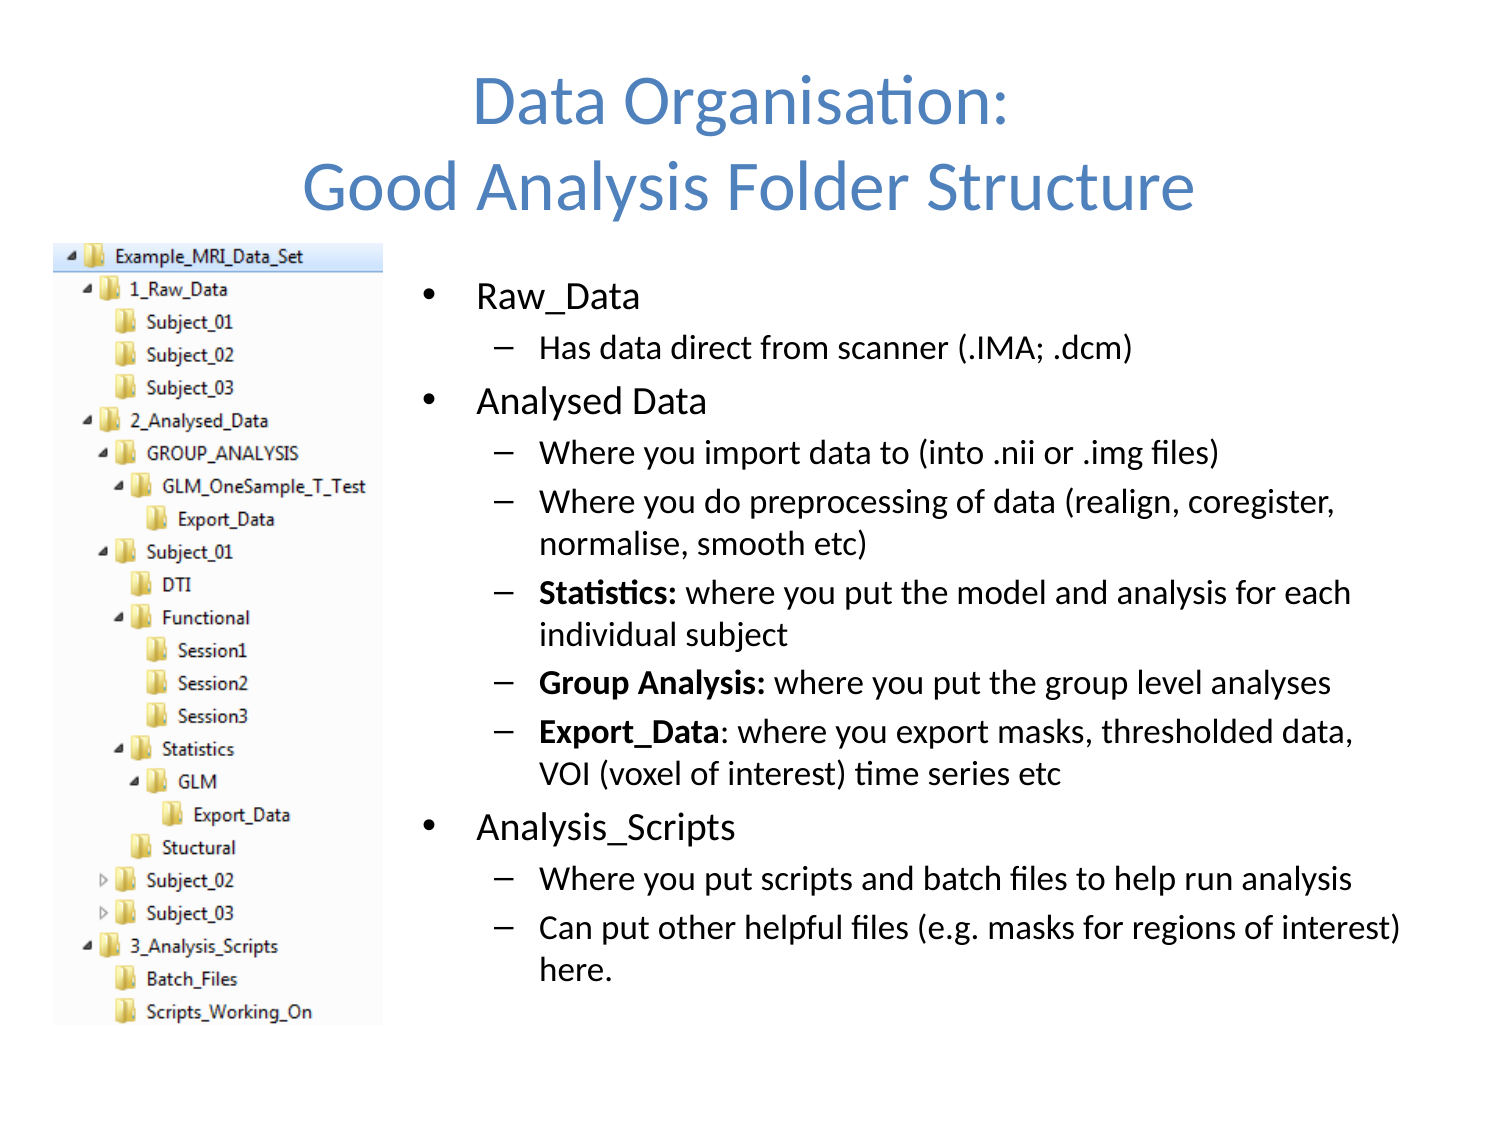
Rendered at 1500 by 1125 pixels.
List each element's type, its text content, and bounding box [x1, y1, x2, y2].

picture [52, 242, 384, 1025]
text_box Raw_Data Has data direct from scanner (.IMA; .dcm) Analysed Data Where you import data to (into .nii or .img files) Where you do preprocessing of data (realign, coregister, normalise, smooth etc) Statistics: where you put the model and analysis for each individual subject Group Analysis: where you put the group level analyses Export_Data: where you export masks, thresholded data, VOI (voxel of interest) time series etc Analysis_Scripts Where you put scripts and batch files to help run analysis Can put other helpful files (e.g. masks for regions of interest) here. [407, 262, 1425, 1005]
title Data Organisation: Good Analysis Folder Structure [75, 45, 1425, 233]
